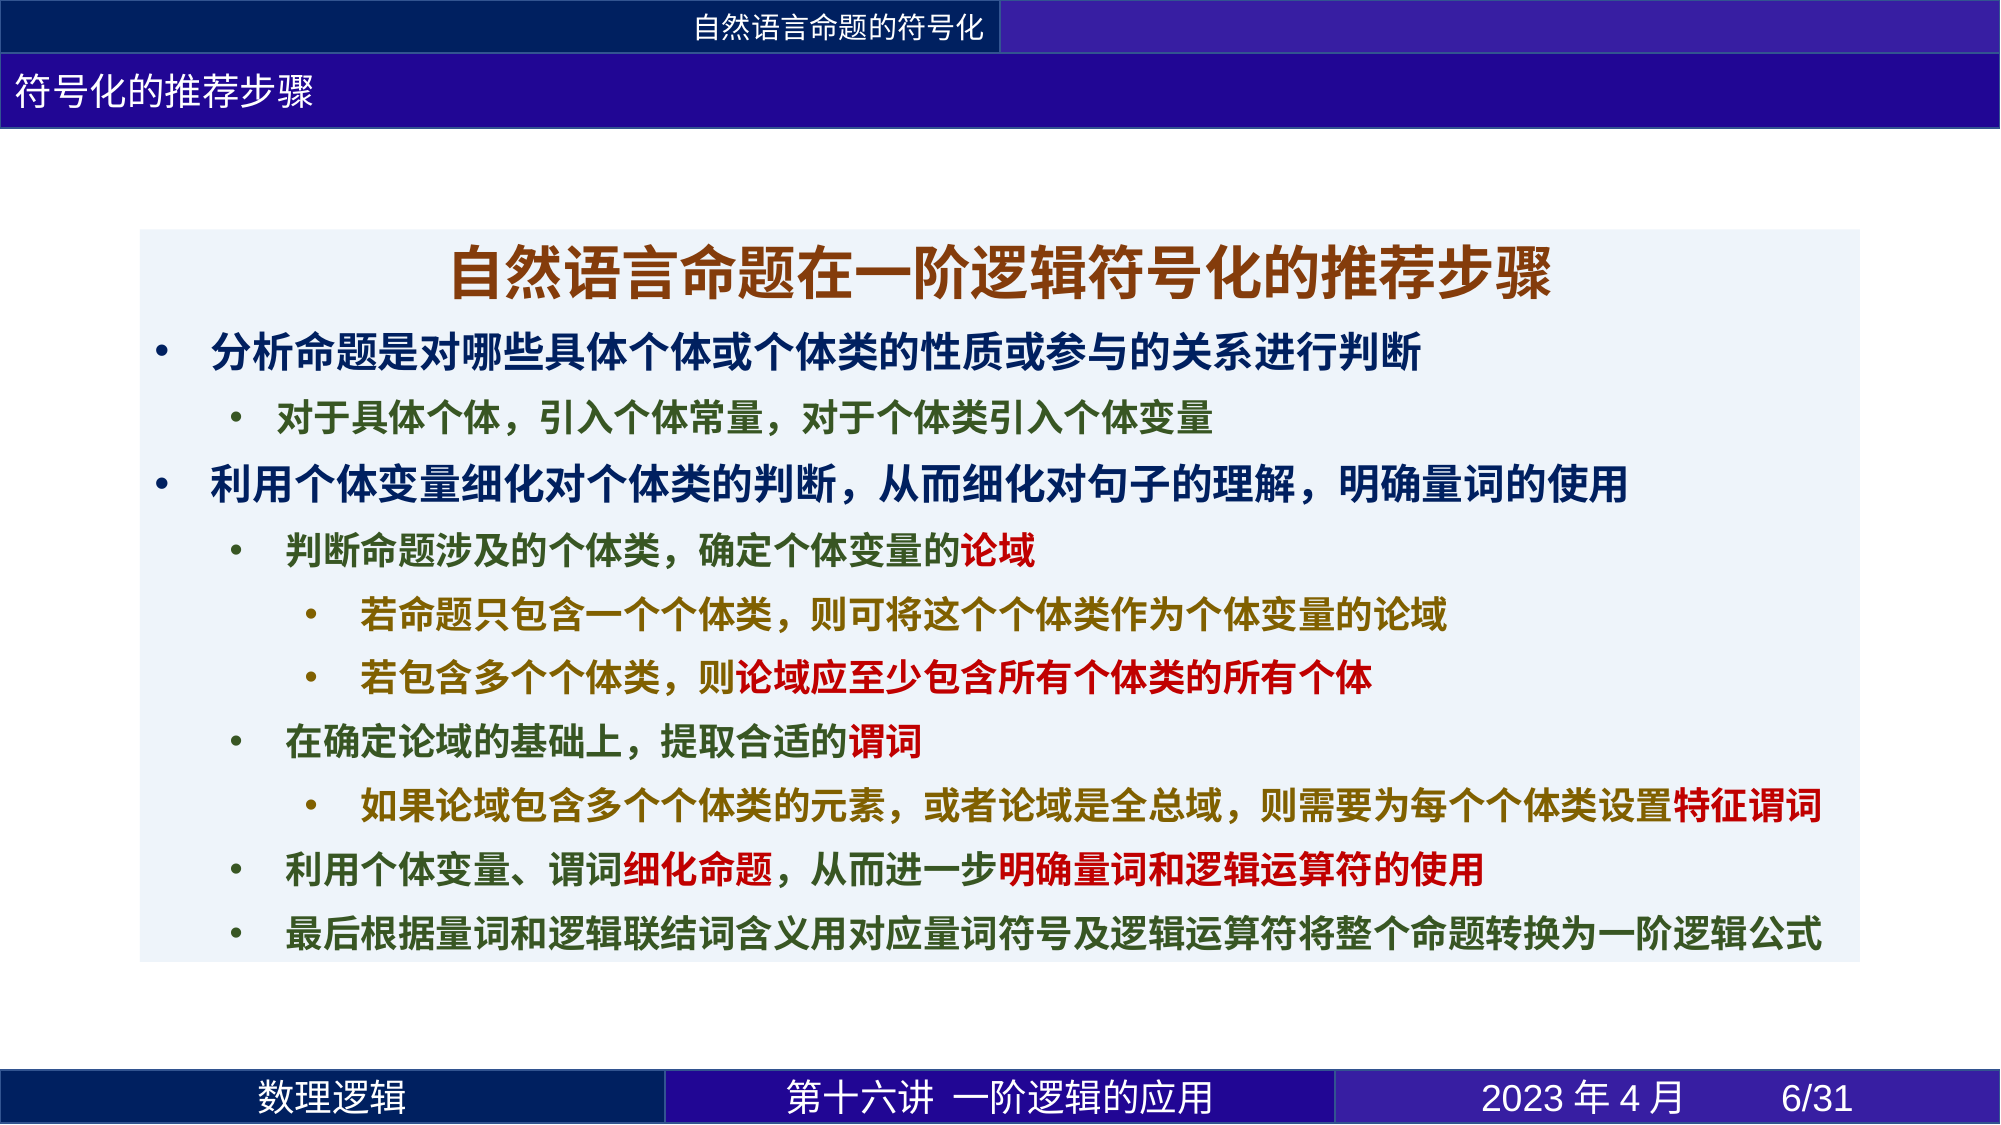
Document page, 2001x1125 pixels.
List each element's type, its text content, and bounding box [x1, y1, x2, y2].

text_box 数理逻辑 [0, 1069, 664, 1124]
text_box 第十六讲 一阶逻辑的应用 [664, 1069, 1334, 1124]
text_box 自然语言命题的符号化 [0, 0, 999, 52]
text_box 符号化的推荐步骤 [0, 52, 2000, 129]
text_box 2023年4月 6/31 [1334, 1069, 2000, 1124]
text_box 自然语言命题在一阶逻辑符号化的推荐步骤 分析命题是对哪些具体个体或个体类的性质或参与的关系进行判断 对于具体个体，引入个体常量，对于个体类引入个体变量 利用个体变量细化对个体类的判断，从而细化对句子的理解，明确量词的使用 判断命题涉及的个体类，确定个体变量的论域 若命题只包含一个个体类，则可将这个个体类作为个体变量的论域 若包含多个个体类，则论域应至少包含所有个体类的所有个体 在确定论域的基础上，提取合适的谓词 如果论域包含多个个体类的元素，或者论域是全总域，则需要为每个个体类设置特征谓词 利用个体变量、谓词细化命题，从而进一步明确量词和逻辑运算符的使用 最后根据量词和逻辑联结词含义用对应量词符号及逻辑运算符将整个命题转换为一阶逻辑公式 [139, 229, 1860, 962]
text_box [999, 0, 2000, 52]
